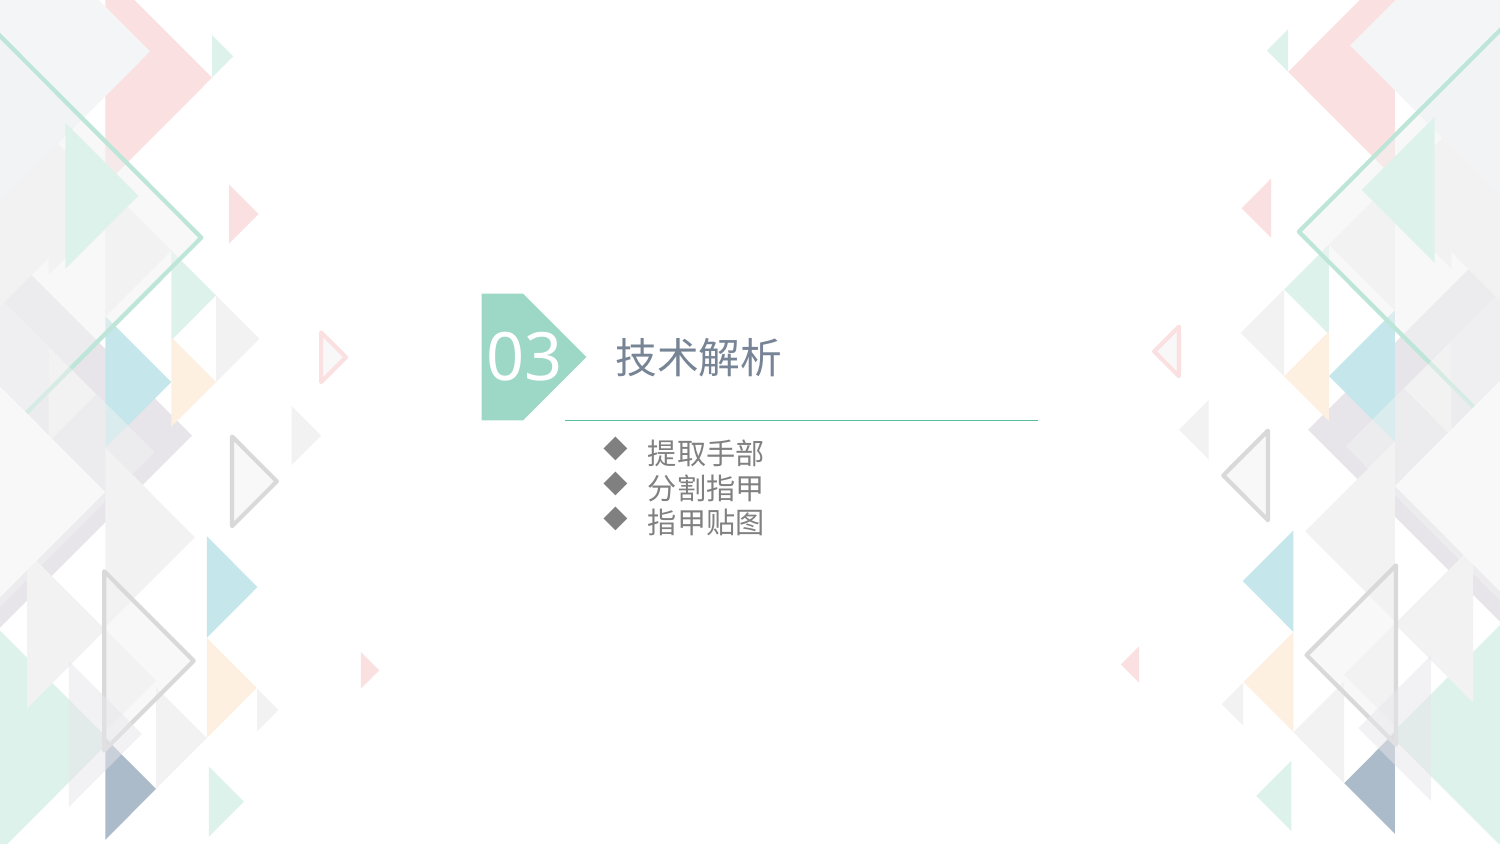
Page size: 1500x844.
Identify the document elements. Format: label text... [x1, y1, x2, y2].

text_box 提取手部 分割指甲 指甲贴图 [586, 427, 1058, 548]
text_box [0, 0, 380, 844]
text_box 技术解析 [600, 324, 999, 390]
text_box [469, 293, 587, 421]
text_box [1120, 0, 1500, 844]
